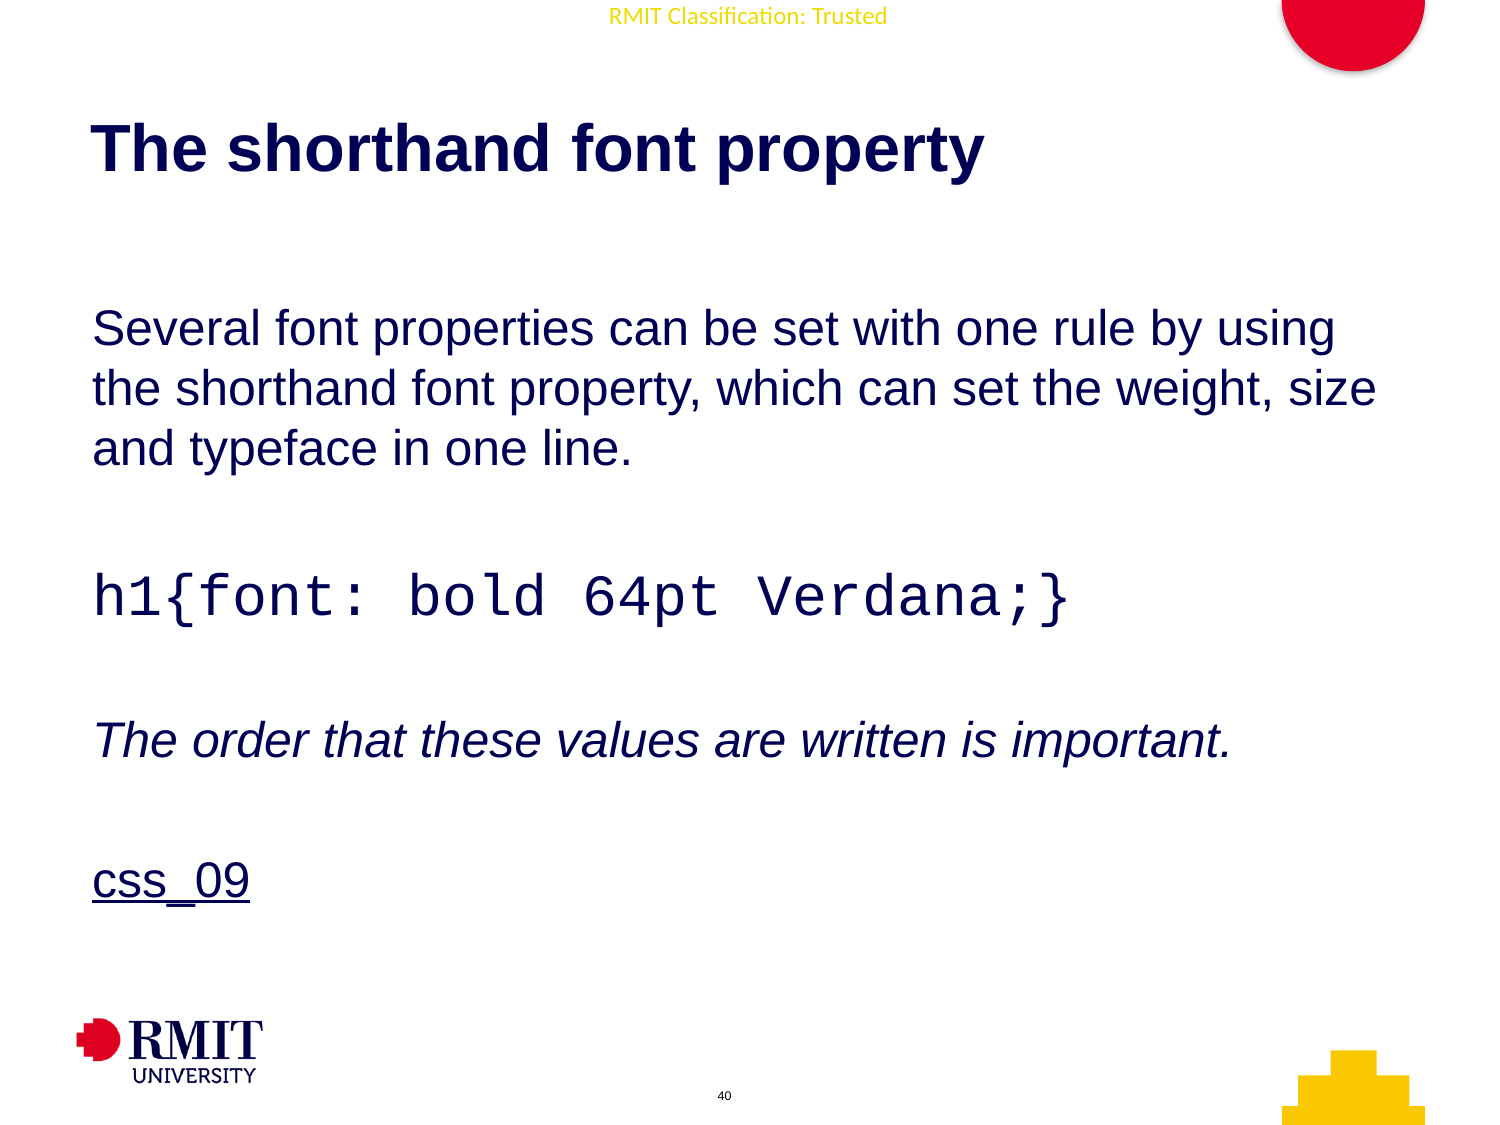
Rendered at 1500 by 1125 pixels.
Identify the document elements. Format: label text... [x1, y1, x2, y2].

list Several font properties can be set with one rule by using the shorthand font property, which can set the weight, size and typeface in one line. h1{font: bold 64pt Verdana;} The order that these values are written is important. css_09 [75, 288, 1425, 952]
picture [57, 1001, 281, 1102]
title The shorthand font property [75, 23, 1237, 267]
